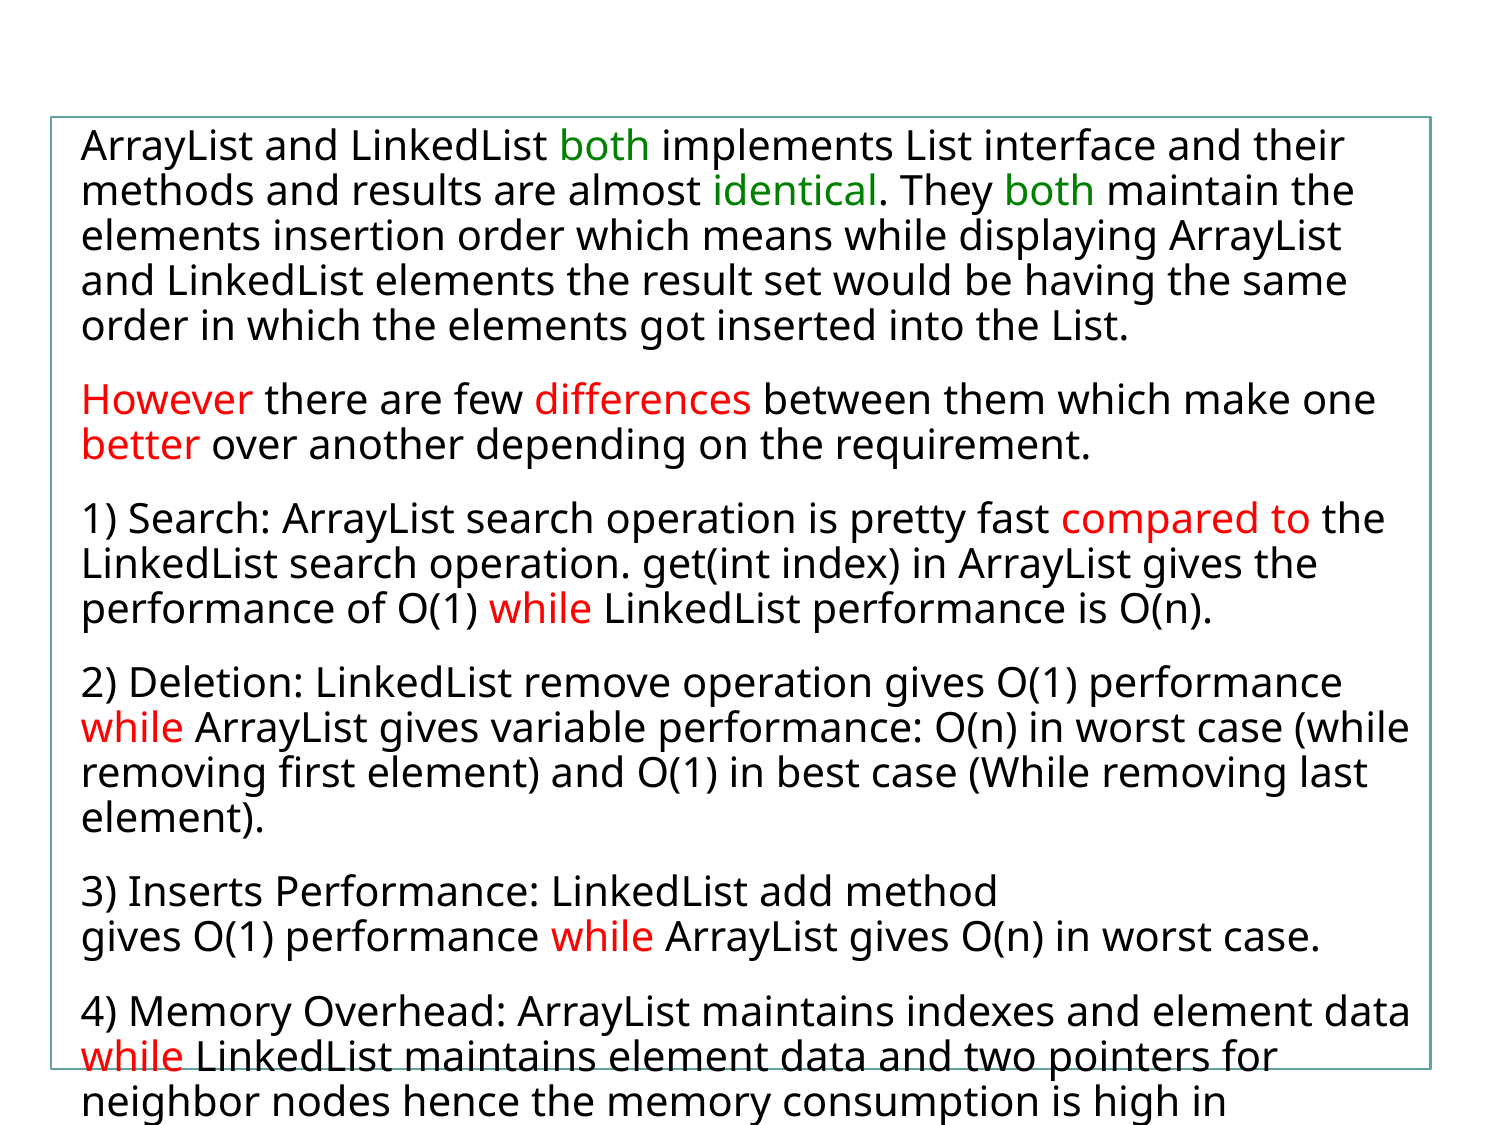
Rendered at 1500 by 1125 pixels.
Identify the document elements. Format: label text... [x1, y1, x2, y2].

text_box ArrayList and LinkedList both implements List interface and their methods and results are almost identical. They both maintain the elements insertion order which means while displaying ArrayList and LinkedList elements the result set would be having the same order in which the elements got inserted into the List. However there are few differences between them which make one better over another depending on the requirement. 1) Search: ArrayList search operation is pretty fast compared to the LinkedList search operation. get(int index) in ArrayList gives the performance of O(1) while LinkedList performance is O(n). 2) Deletion: LinkedList remove operation gives O(1) performance while ArrayList gives variable performance: O(n) in worst case (while removing first element) and O(1) in best case (While removing last element). 3) Inserts Performance: LinkedList add method gives O(1) performance while ArrayList gives O(n) in worst case. 4) Memory Overhead: ArrayList maintains indexes and element data while LinkedList maintains element data and two pointers for neighbor nodes hence the memory consumption is high in LinkedList comparatively. [50, 116, 1432, 1070]
